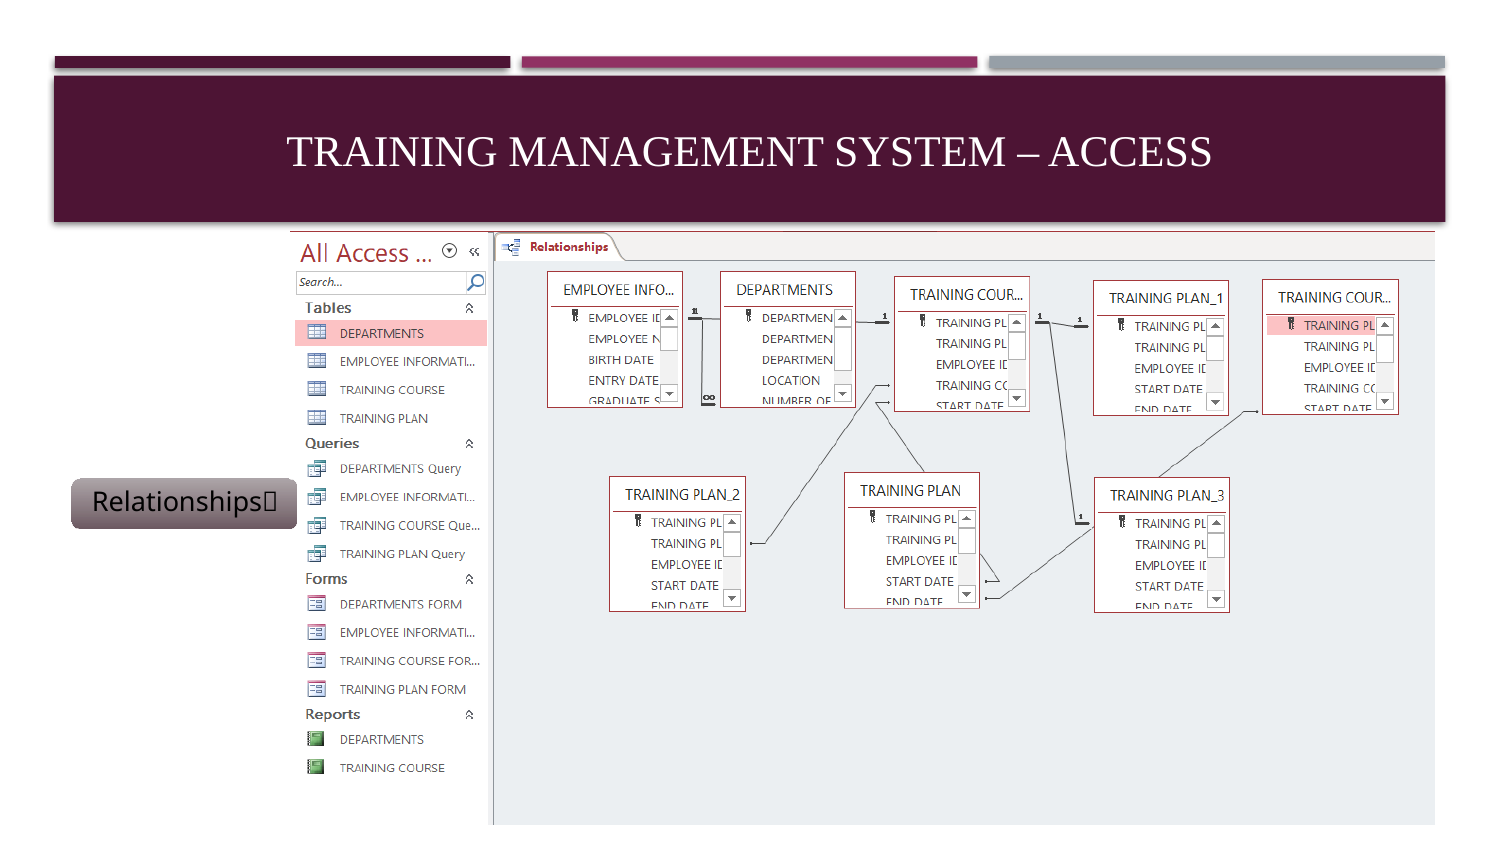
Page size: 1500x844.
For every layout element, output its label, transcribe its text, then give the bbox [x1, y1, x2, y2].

title Training management system – access [71, 86, 1429, 212]
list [289, 231, 1436, 826]
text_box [70, 477, 297, 529]
